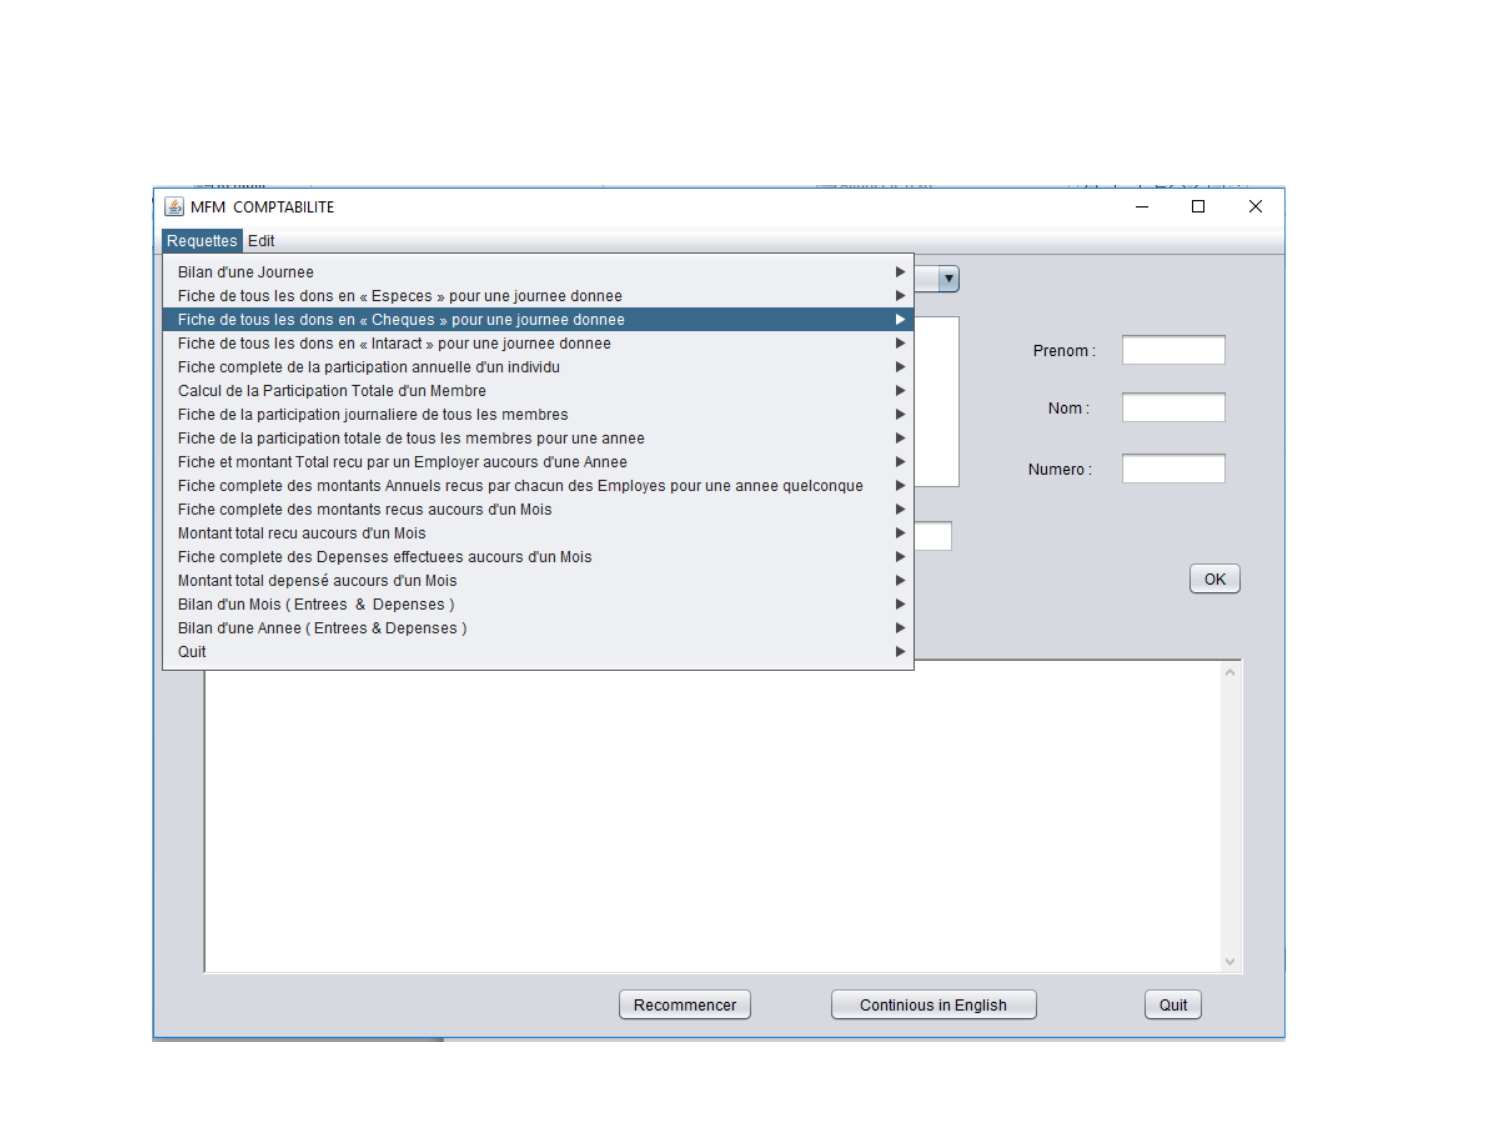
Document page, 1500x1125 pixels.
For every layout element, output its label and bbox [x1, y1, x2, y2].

list [151, 185, 1286, 1042]
